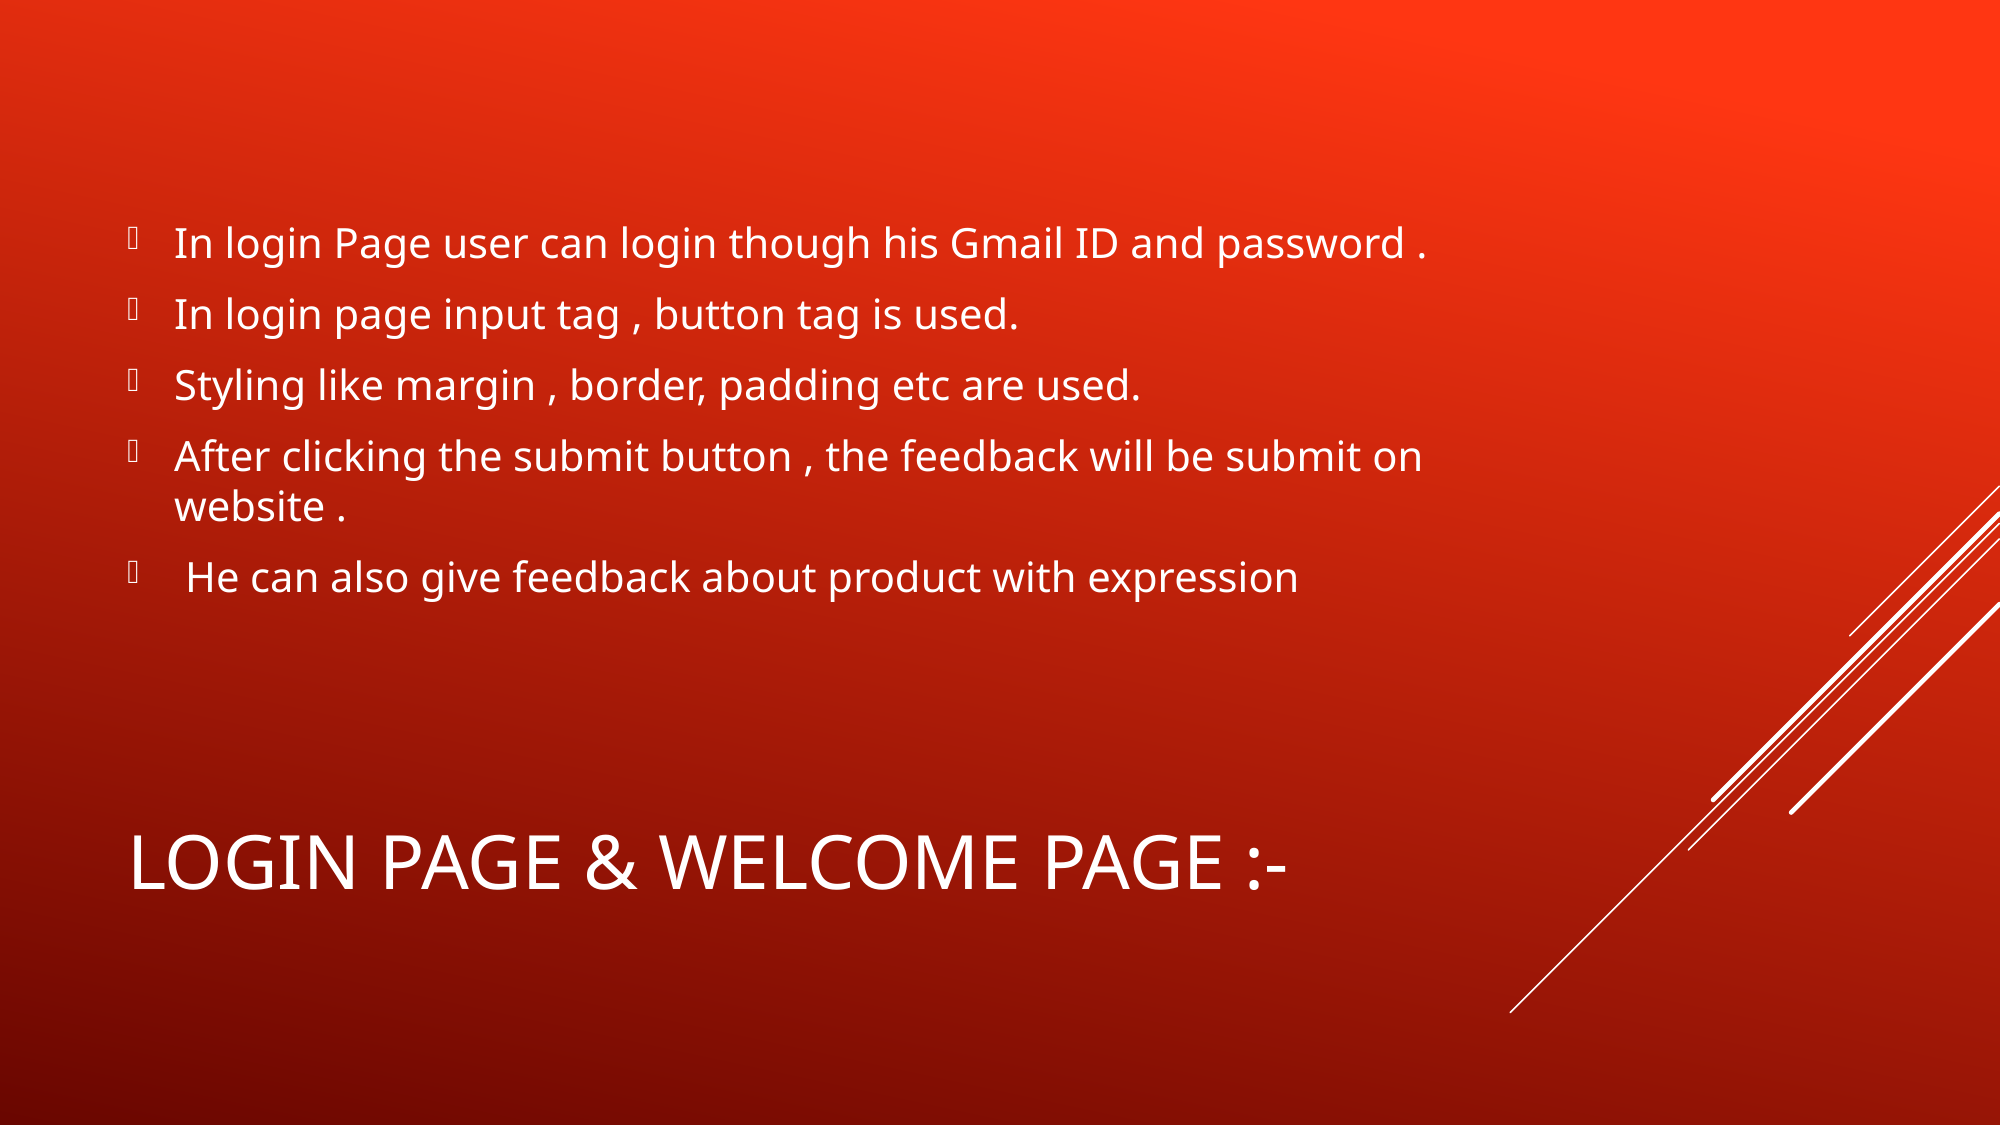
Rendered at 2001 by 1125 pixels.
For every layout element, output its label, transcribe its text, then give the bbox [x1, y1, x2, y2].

title Login Page & Welcome Page :- [112, 736, 1513, 984]
list In login Page user can login though his Gmail ID and password . In login page input tag , button tag is used. Styling like margin , border, padding etc are used. After clicking the submit button , the feedback will be submit on website . He can also give feedback about product with expression [112, 112, 1513, 706]
